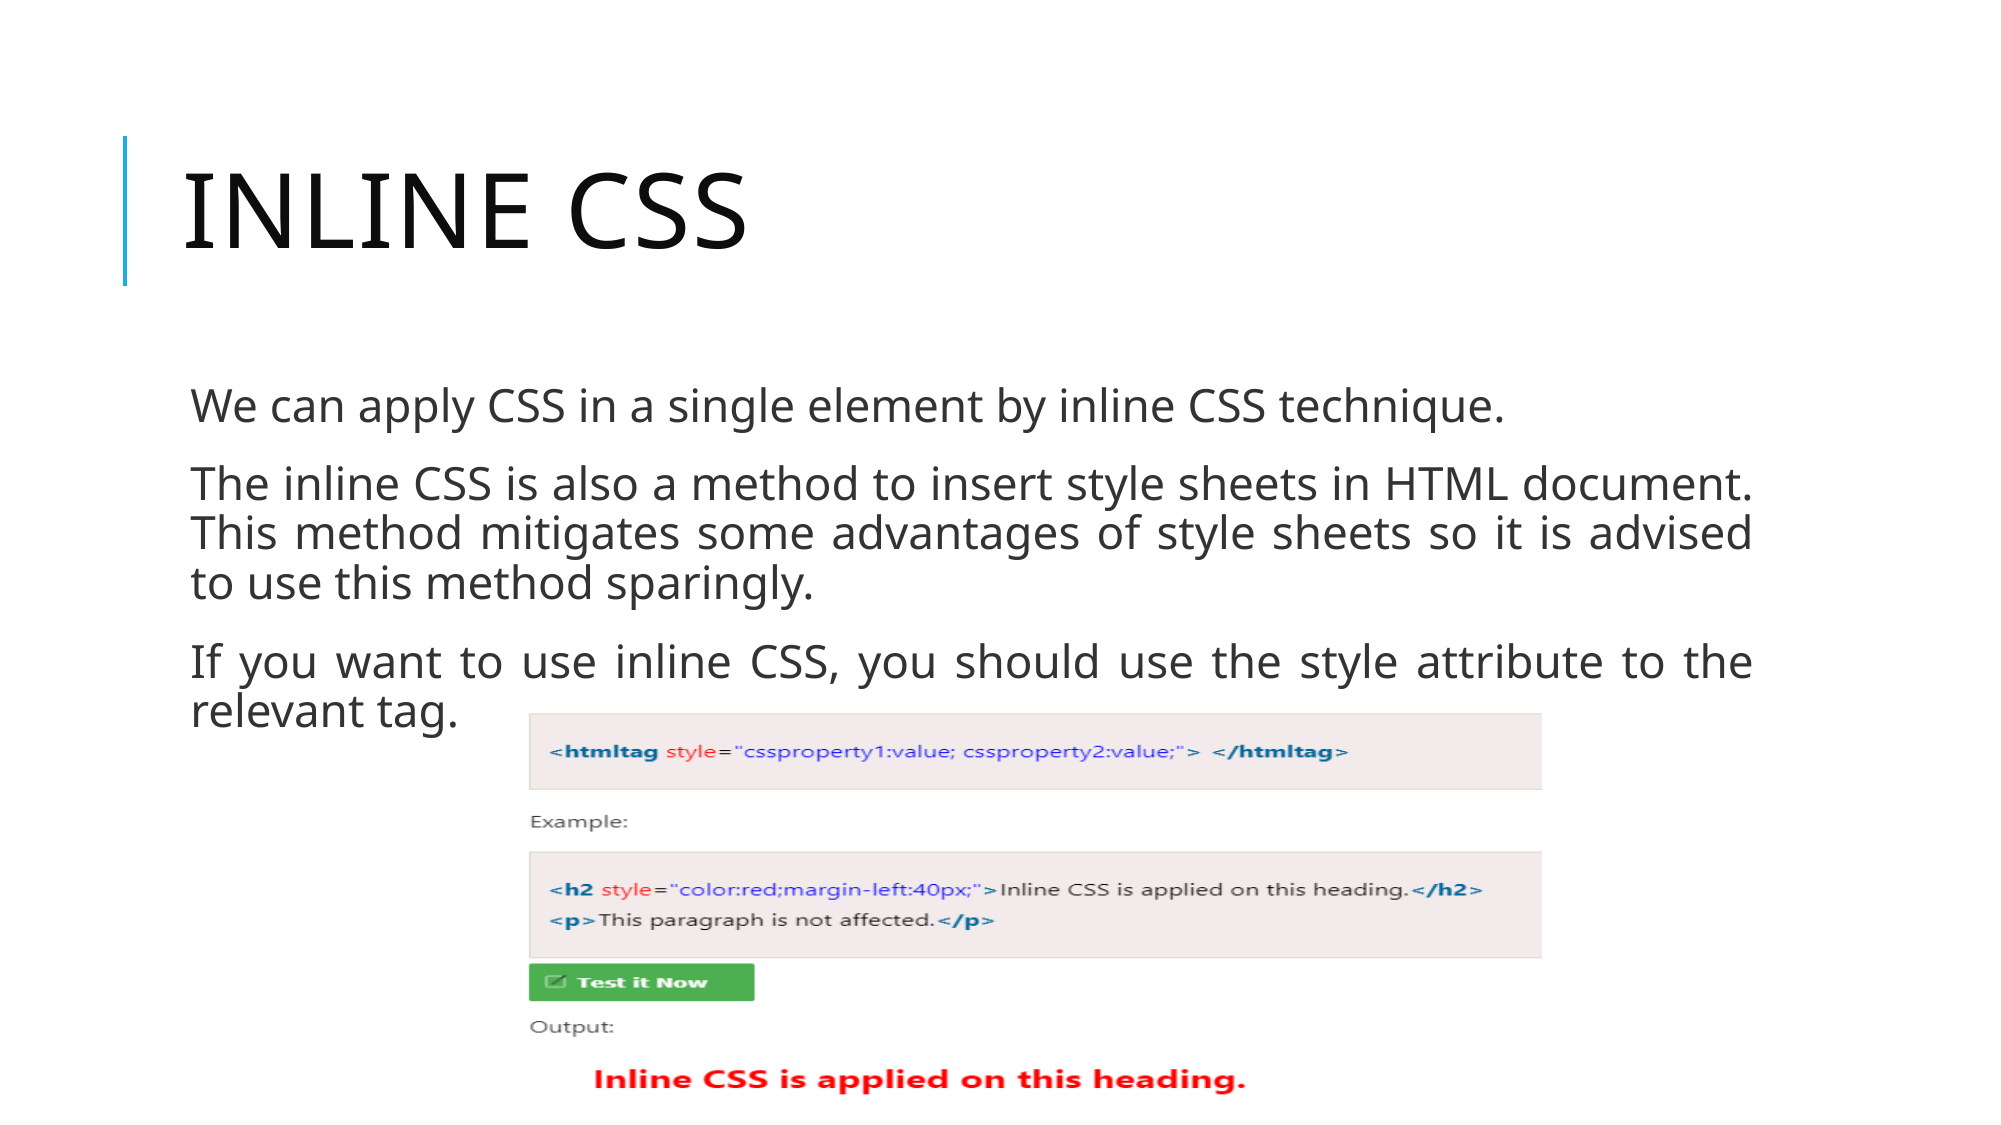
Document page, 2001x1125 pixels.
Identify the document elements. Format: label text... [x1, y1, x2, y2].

picture [523, 704, 1542, 1109]
list We can apply CSS in a single element by inline CSS technique. The inline CSS is also a method to insert style sheets in HTML document. This method mitigates some advantages of style sheets so it is advised to use this method sparingly. If you want to use inline CSS, you should use the style attribute to the relevant tag. [168, 375, 1763, 1035]
title Inline css [168, 96, 1763, 342]
